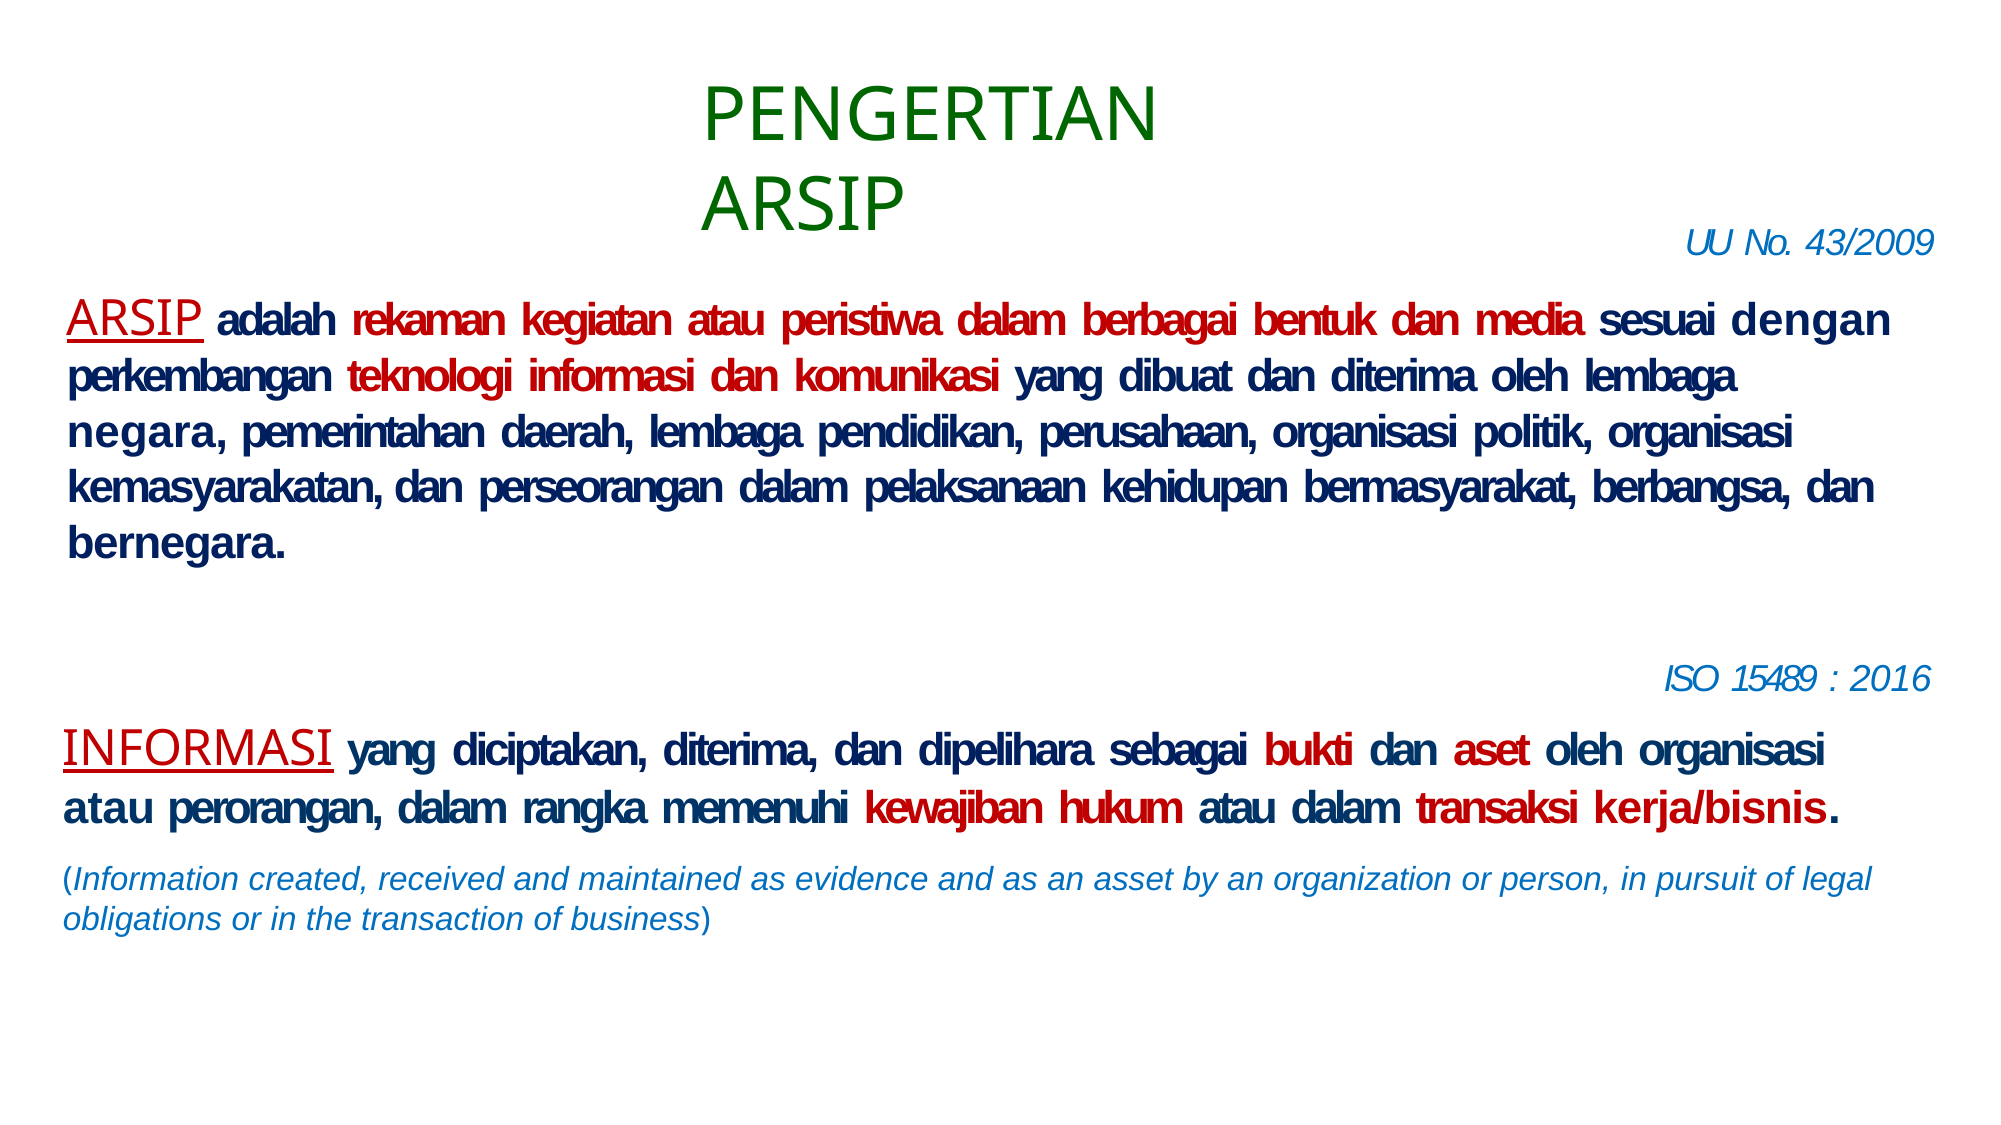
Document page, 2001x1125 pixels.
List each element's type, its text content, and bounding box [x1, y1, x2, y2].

text_box UU No. 43/2009 ARSIP adalah rekaman kegiatan atau peristiwa dalam berbagai bentuk dan media sesuai dengan perkembangan teknologi informasi dan komunikasi yang dibuat dan diterima oleh lembaga negara, pemerintahan daerah, lembaga pendidikan, perusahaan, organisasi politik, organisasi kemasyarakatan, dan perseorangan dalam pelaksanaan kehidupan bermasyarakat, berbangsa, dan bernegara. ISO 15489 : 2016 INFORMASI yang diciptakan, diterima, dan dipelihara sebagai bukti dan aset oleh organisasi atau perorangan, dalam rangka memenuhi kewajiban hukum atau dalam transaksi kerja/bisnis. (Information created, received and maintained as evidence and as an asset by an organization or person, in pursuit of legal obligations or in the transaction of business) [60, 198, 1936, 938]
title PENGERTIAN ARSIP [699, 63, 1252, 198]
